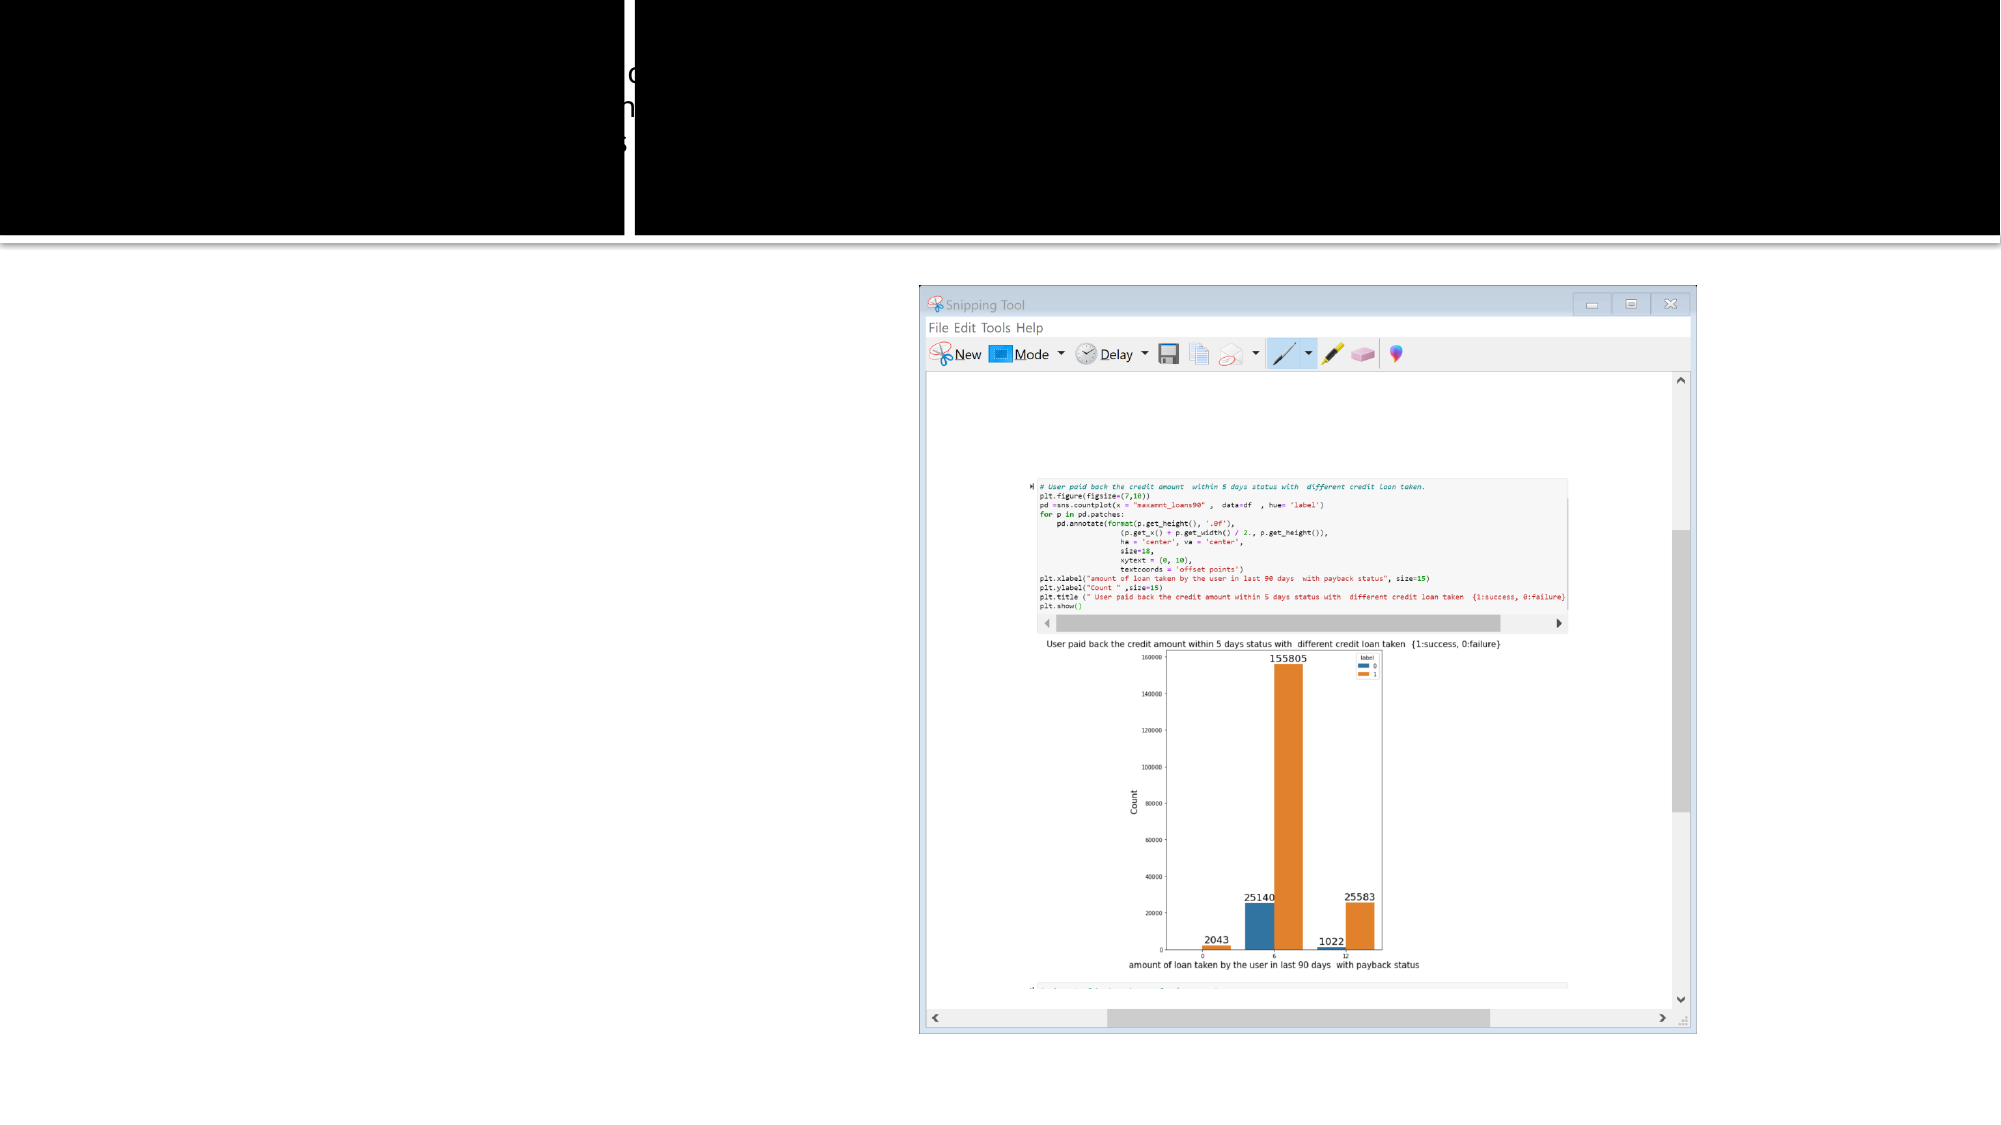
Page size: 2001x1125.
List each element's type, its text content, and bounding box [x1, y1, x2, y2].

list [919, 285, 1697, 1034]
list As we can see majority of users have paid back their loan of 6 (Indonesian Rupiah) and 12(Indonesian rupiah) within 5 days of time [531, 38, 1353, 382]
